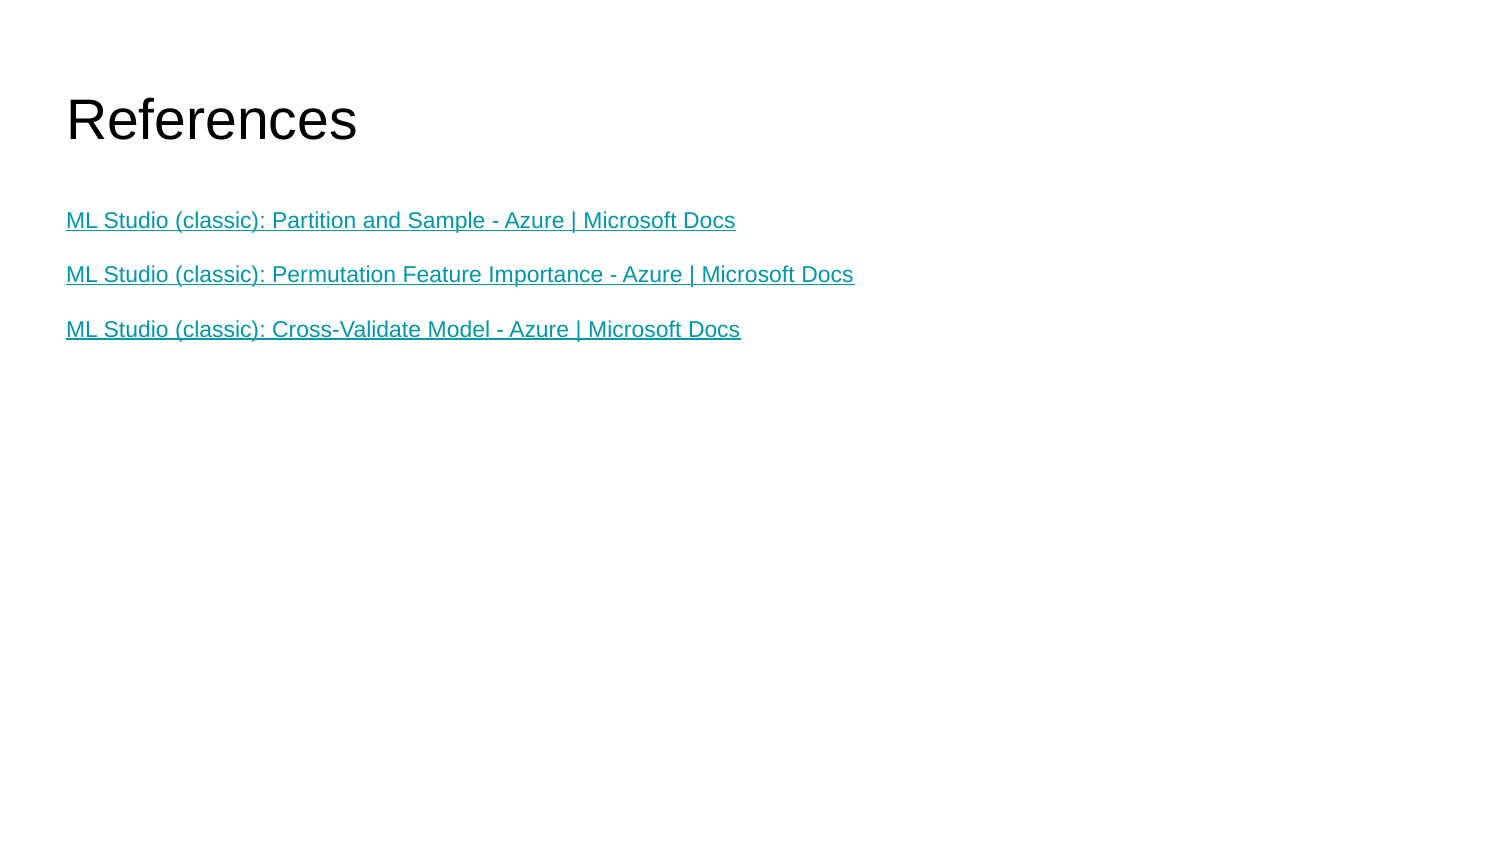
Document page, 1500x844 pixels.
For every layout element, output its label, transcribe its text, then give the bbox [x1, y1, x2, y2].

list ML Studio (classic): Partition and Sample - Azure | Microsoft Docs ML Studio (classic): Permutation Feature Importance - Azure | Microsoft Docs ML Studio (classic): Cross-Validate Model - Azure | Microsoft Docs [51, 189, 1449, 750]
title References [51, 72, 1449, 167]
